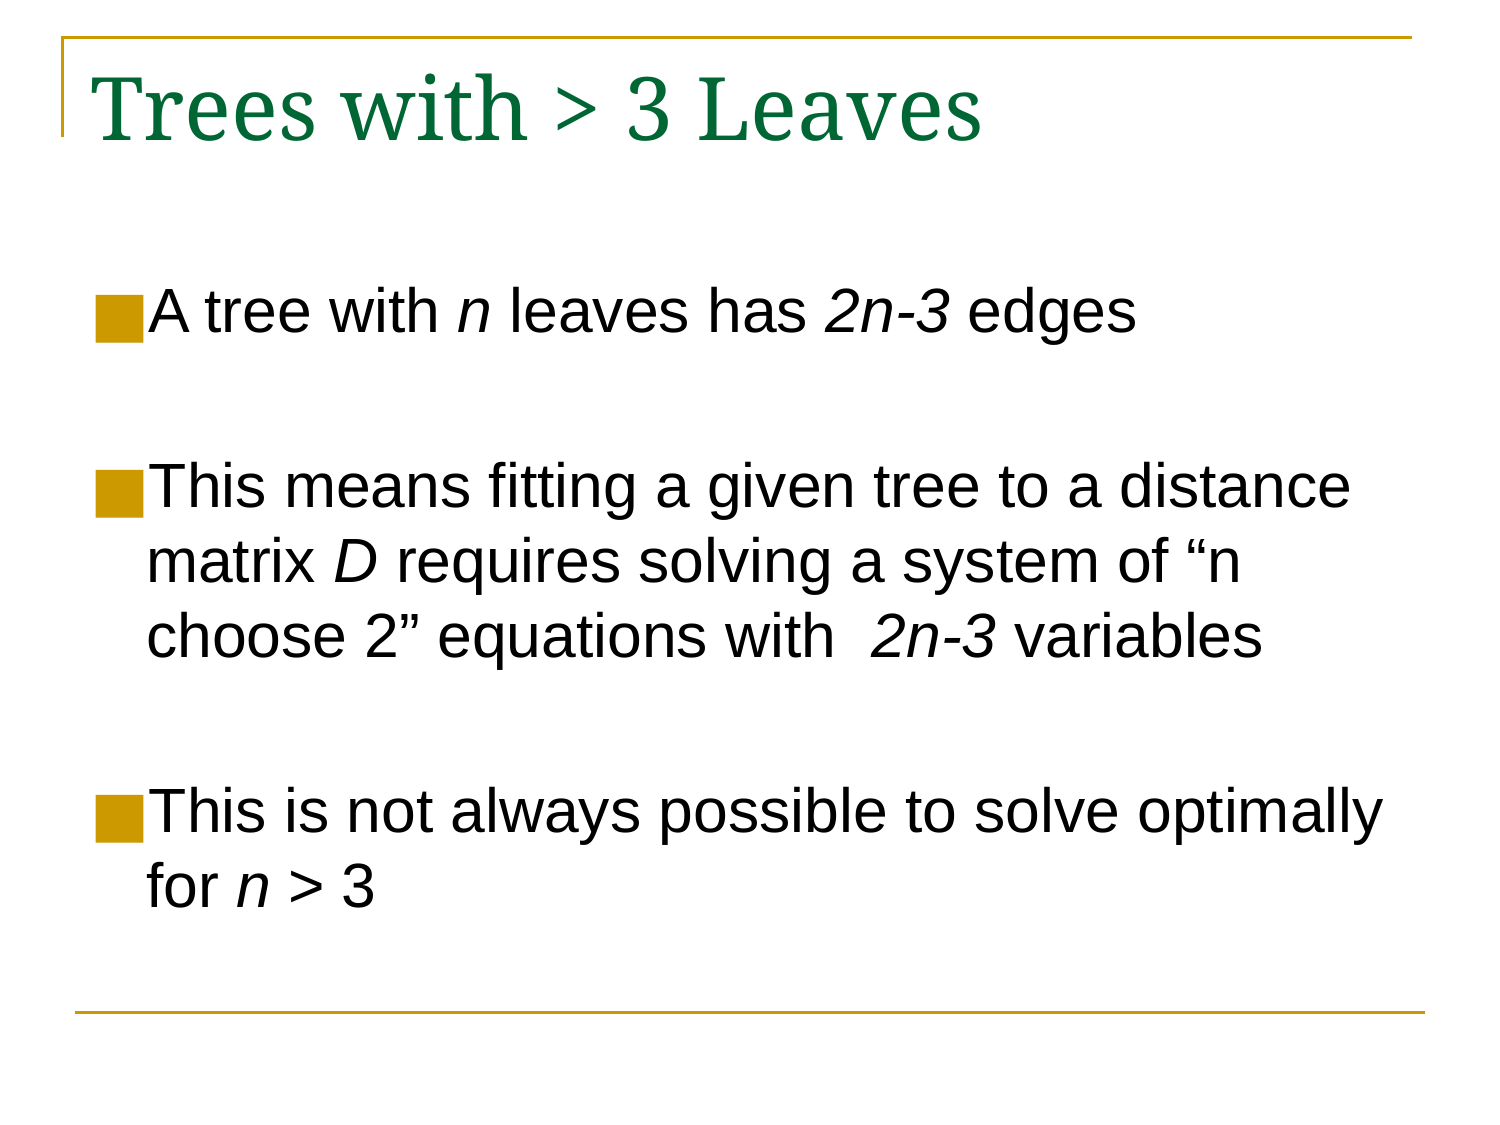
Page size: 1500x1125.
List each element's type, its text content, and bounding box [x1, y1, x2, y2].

title Trees with > 3 Leaves [75, 45, 1425, 233]
list A tree with n leaves has 2n-3 edges This means fitting a given tree to a distance matrix D requires solving a system of “n choose 2” equations with 2n-3 variables This is not always possible to solve optimally for n > 3 [75, 262, 1425, 1006]
